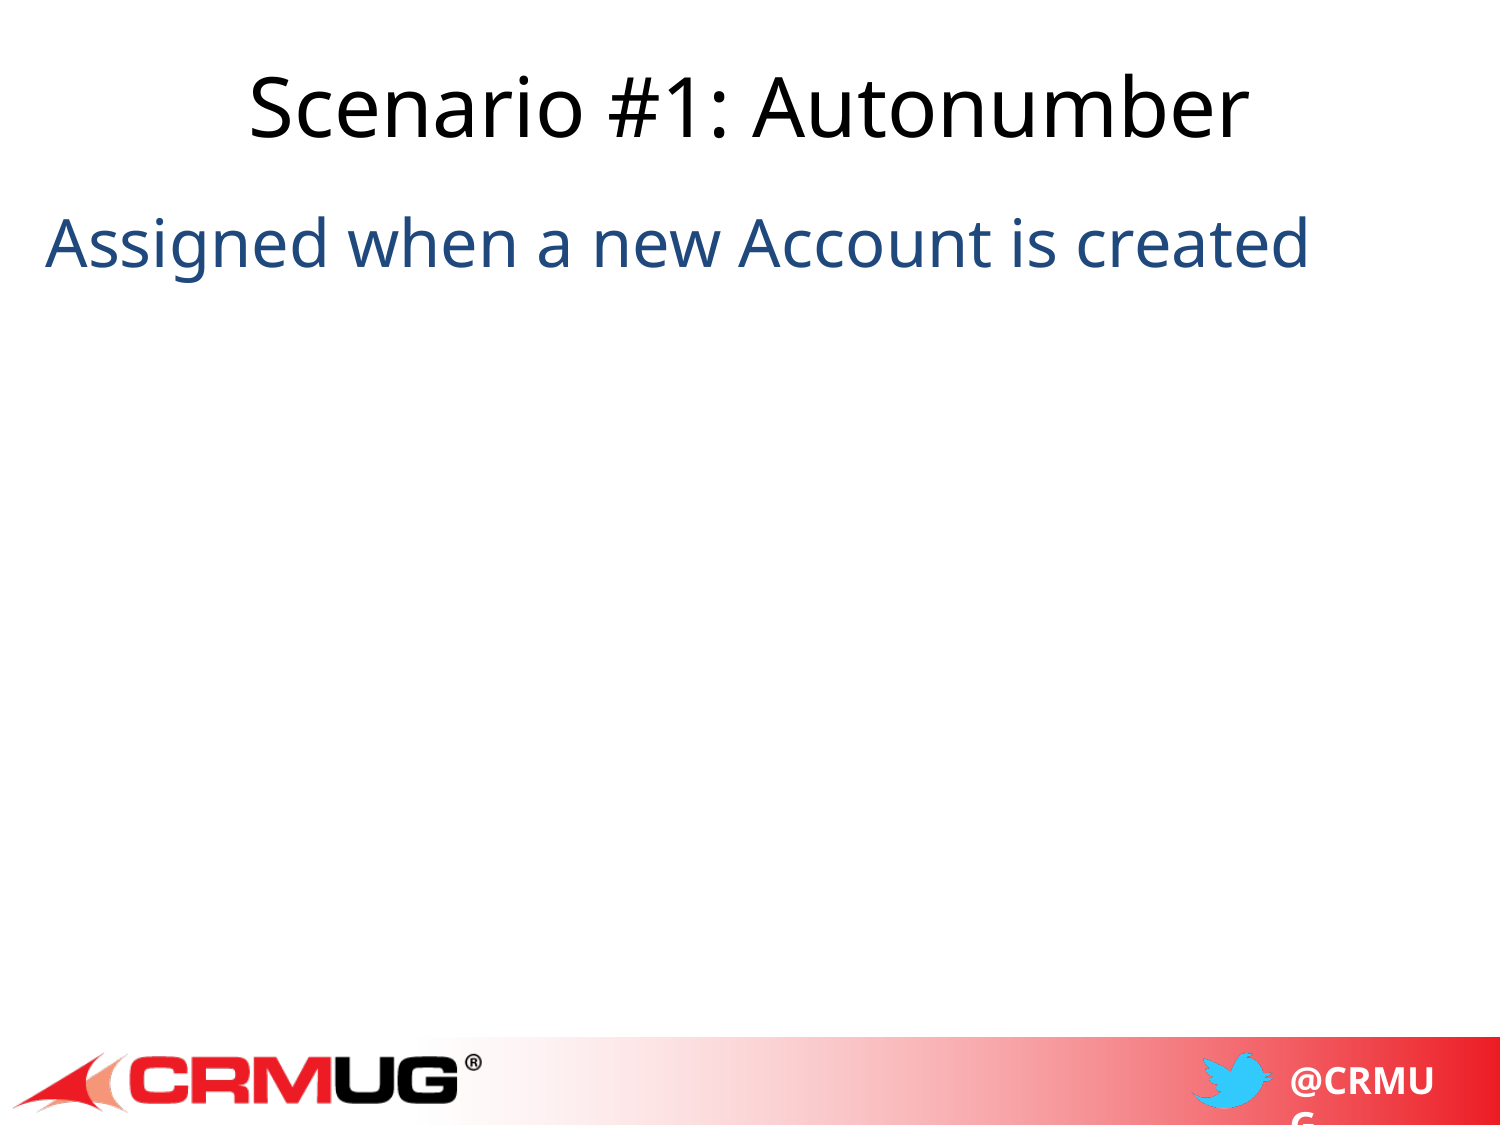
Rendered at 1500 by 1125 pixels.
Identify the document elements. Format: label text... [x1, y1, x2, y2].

list Assigned when a new Account is created [33, 195, 1467, 316]
picture [1187, 1049, 1275, 1113]
picture [12, 1046, 484, 1113]
title Scenario #1: Autonumber [33, 47, 1468, 196]
